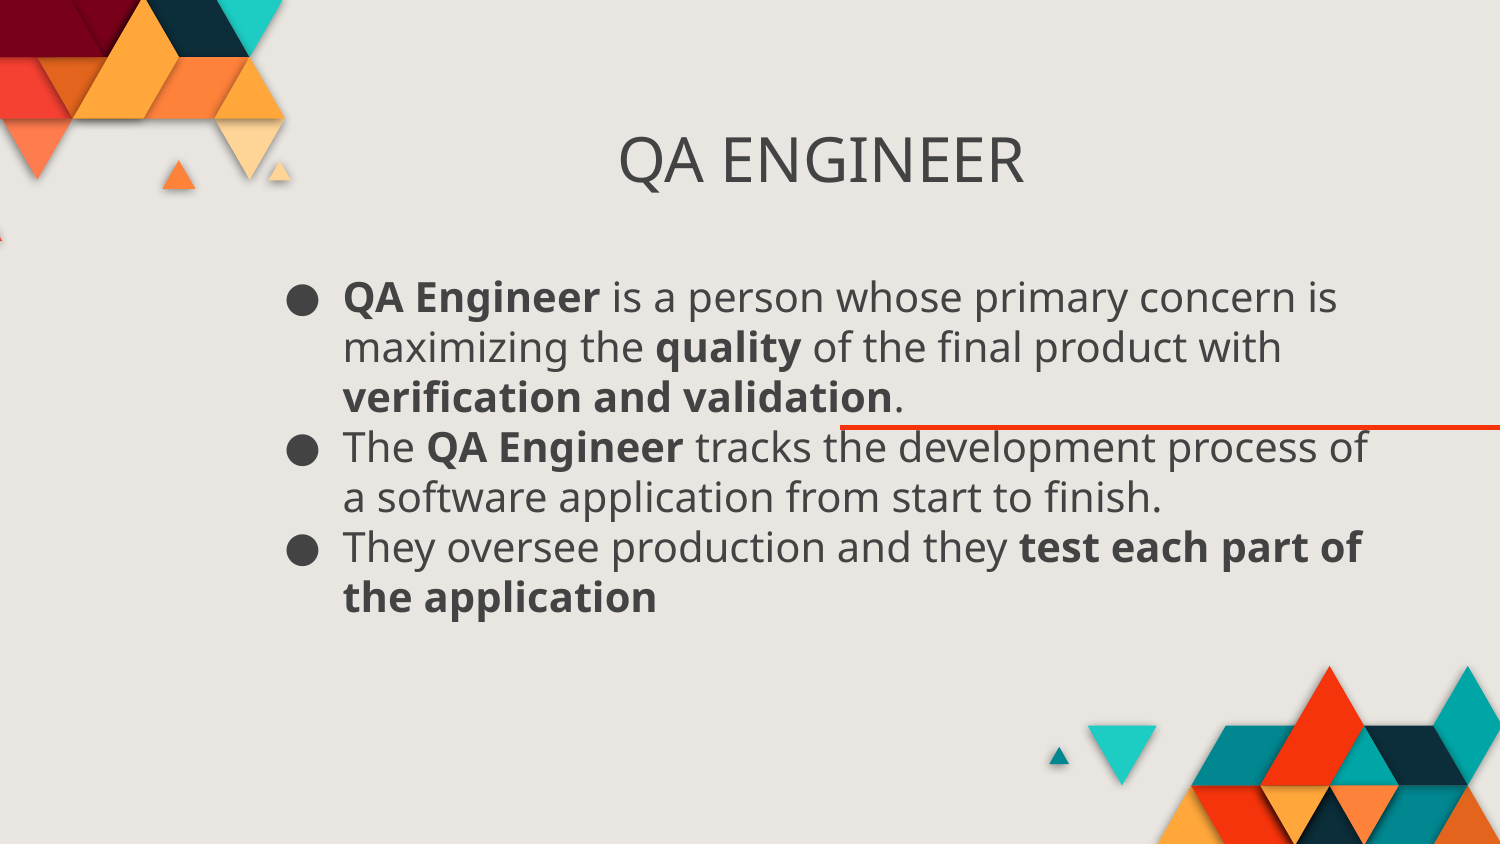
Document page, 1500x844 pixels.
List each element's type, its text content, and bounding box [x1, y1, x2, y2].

subtitle QA ENGINEER QA Engineer is a person whose primary concern is maximizing the quality of the final product with verification and validation. The QA Engineer tracks the development process of a software application from start to finish. They oversee production and they test each part of the application [252, 105, 1391, 470]
